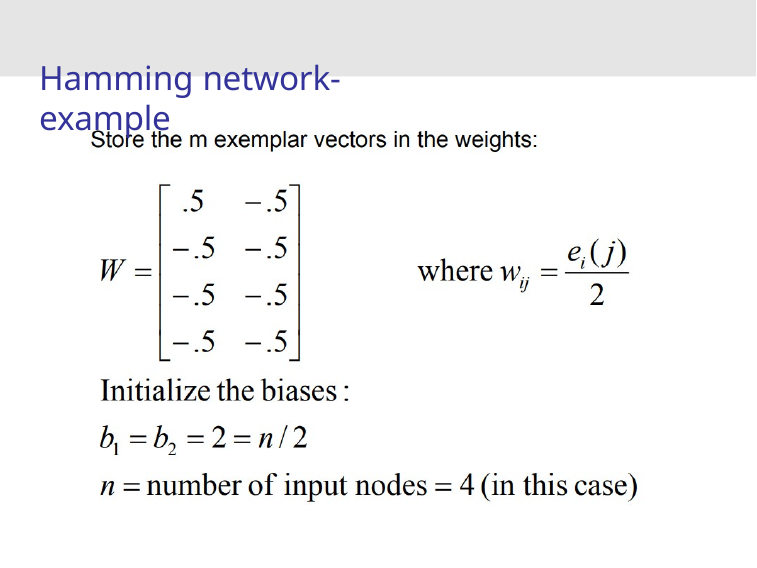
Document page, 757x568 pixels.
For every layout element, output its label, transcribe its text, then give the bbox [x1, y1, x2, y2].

picture [87, 119, 674, 519]
title Hamming network-example [38, 56, 448, 152]
